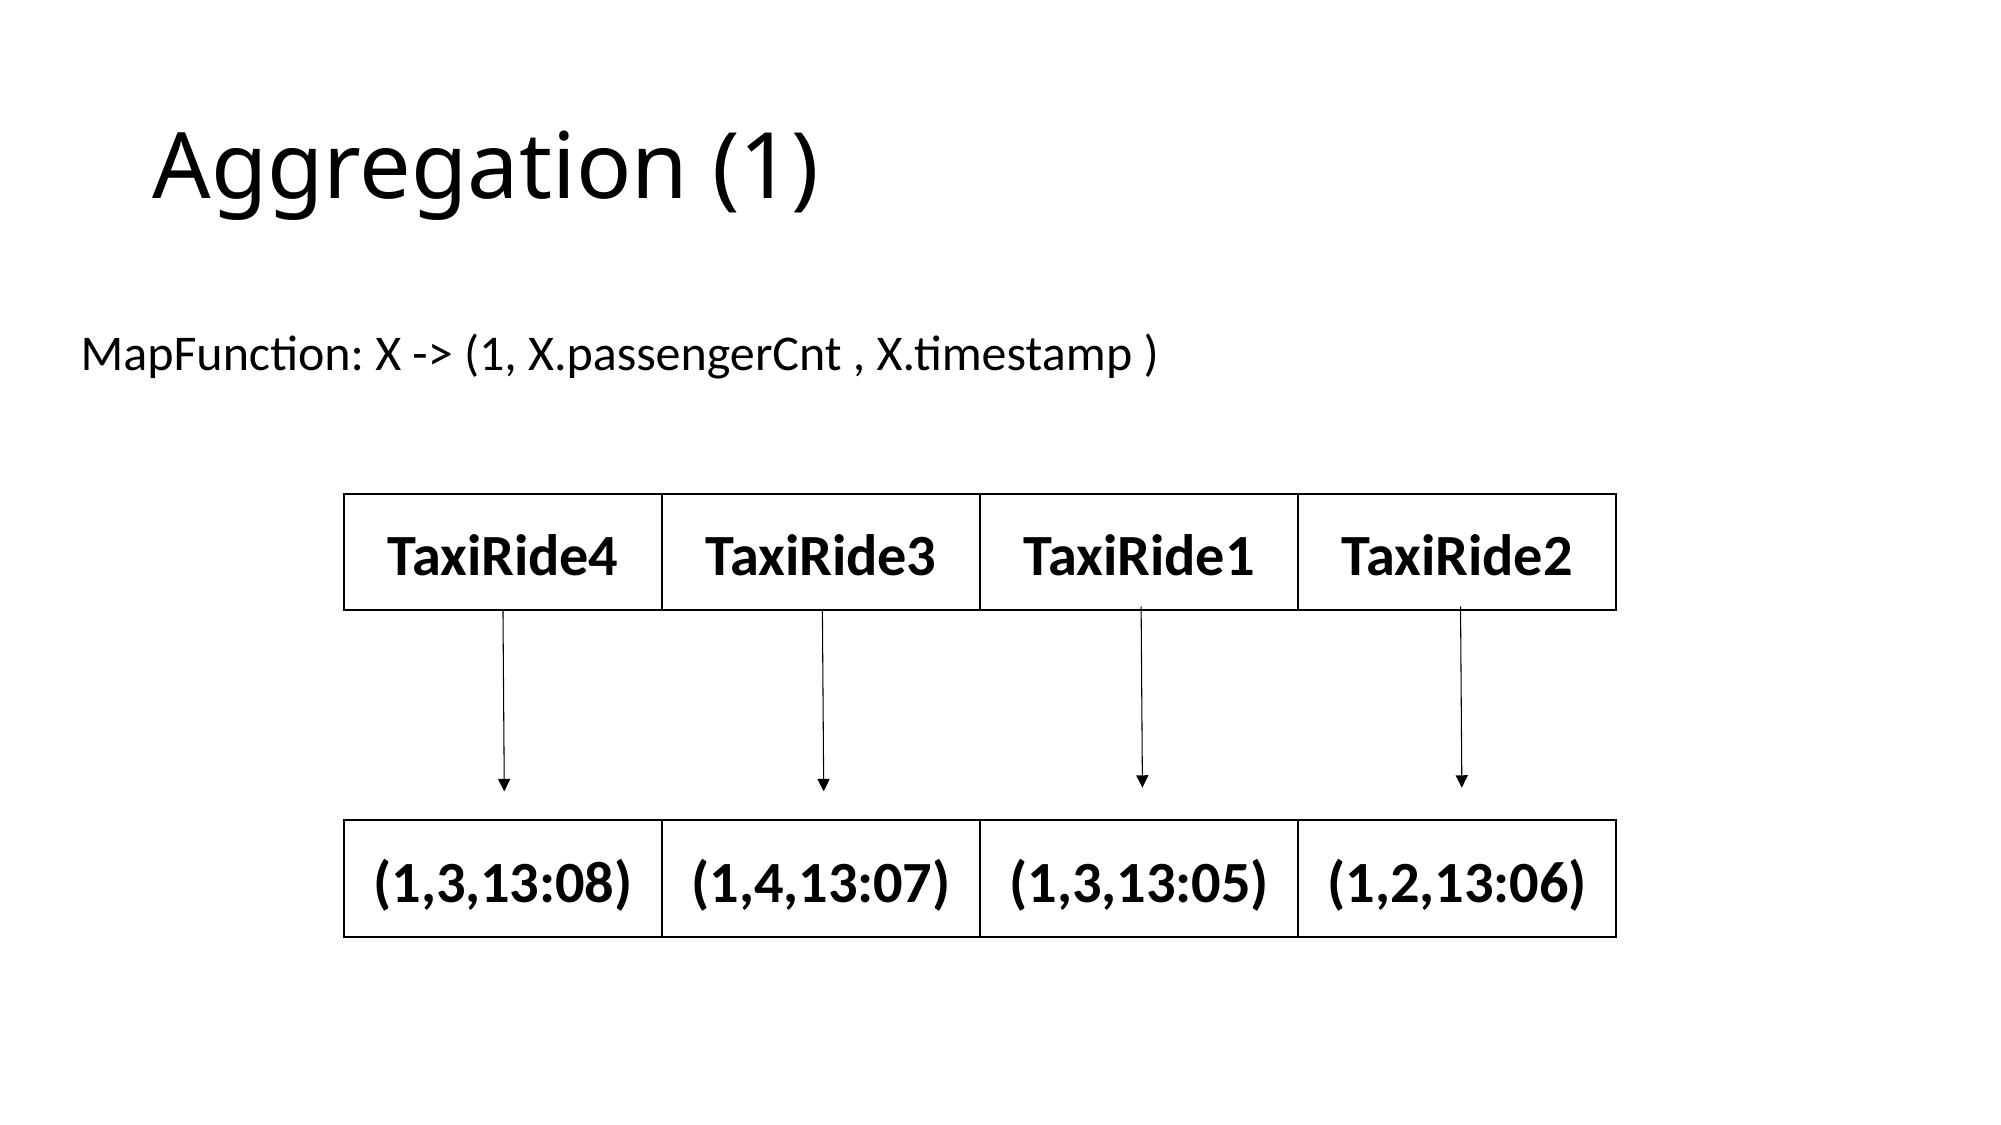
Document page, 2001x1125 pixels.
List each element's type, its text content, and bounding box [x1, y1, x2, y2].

text_box (1,3,13:05) [979, 819, 1297, 938]
text_box TaxiRide2 [1297, 493, 1617, 611]
text_box (1,3,13:08) [343, 819, 661, 938]
text_box TaxiRide4 [343, 493, 661, 611]
text_box (1,4,13:07) [661, 819, 979, 938]
text_box (1,2,13:06) [1297, 819, 1617, 938]
title Aggregation (1) [137, 59, 1863, 278]
text_box MapFunction: X -> (1, X.passengerCnt , X.timestamp ) [65, 312, 1582, 388]
text_box TaxiRide3 [661, 493, 979, 611]
text_box TaxiRide1 [979, 493, 1297, 611]
